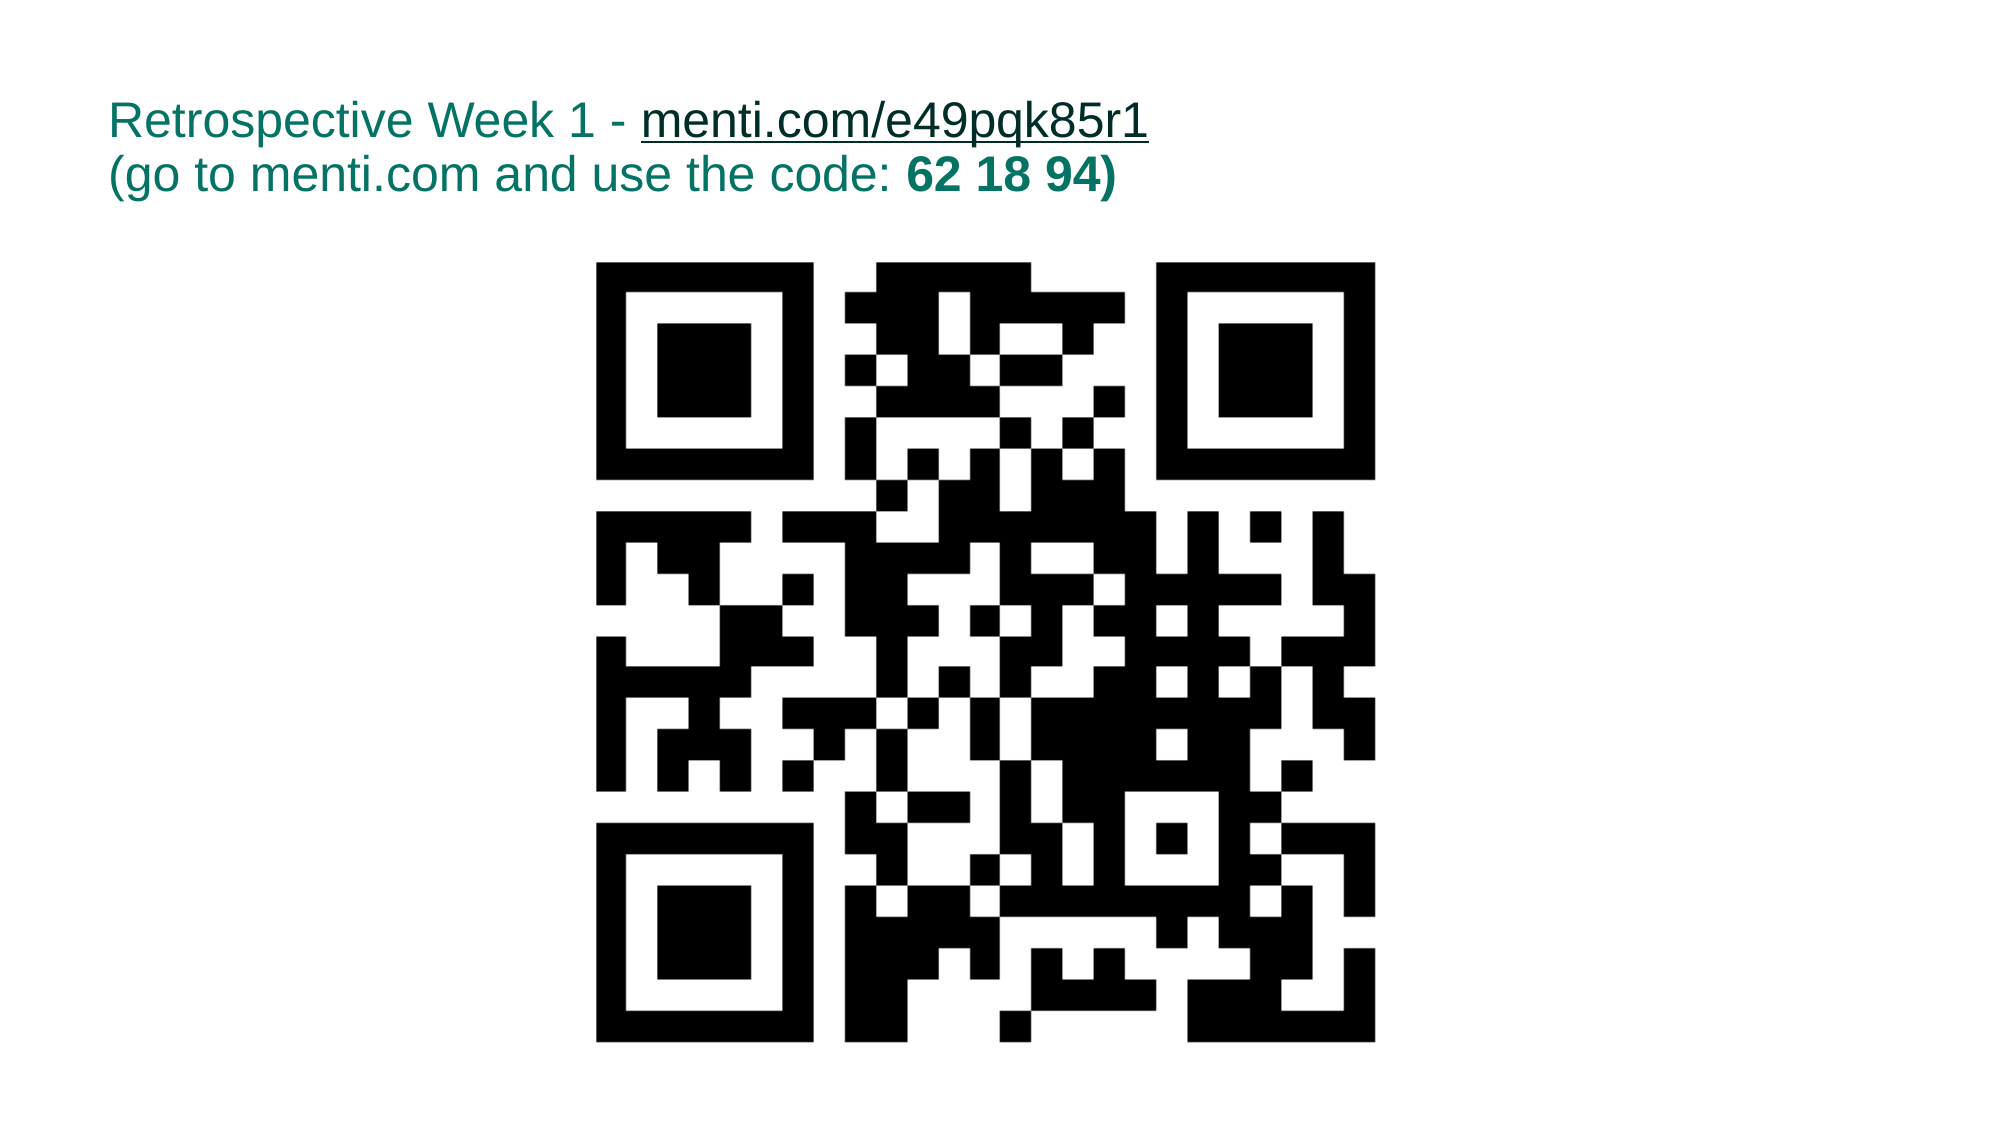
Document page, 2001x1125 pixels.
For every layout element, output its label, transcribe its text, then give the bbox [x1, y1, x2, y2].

picture [595, 261, 1377, 1044]
title Retrospective Week 1 - menti.com/e49pqk85r1 (go to menti.com and use the code: 62 18 94) [108, 94, 1377, 243]
